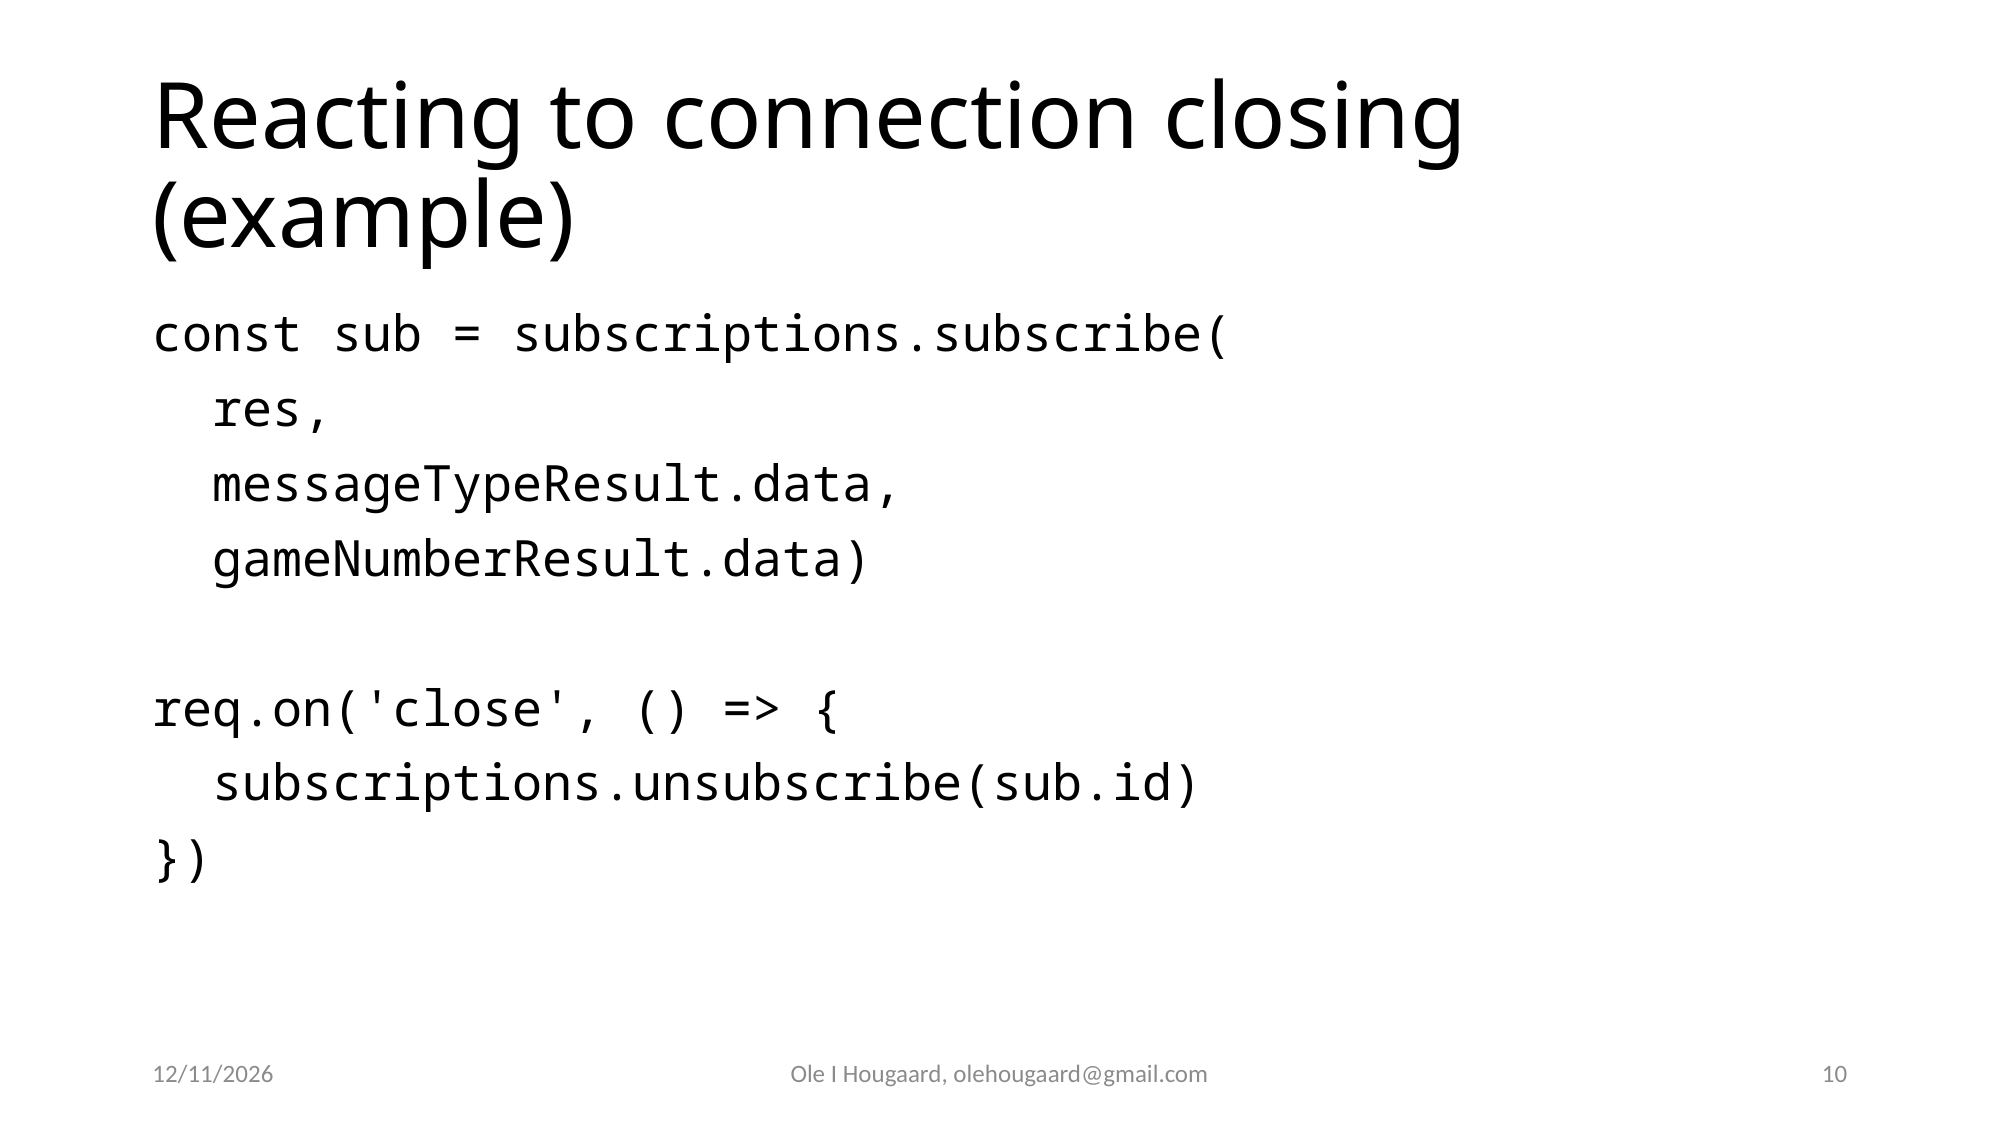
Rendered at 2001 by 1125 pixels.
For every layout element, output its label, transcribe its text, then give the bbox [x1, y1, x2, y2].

slide_number 10 [1412, 1042, 1863, 1103]
footer Ole I Hougaard, olehougaard@gmail.com [662, 1042, 1338, 1103]
list const sub = subscriptions.subscribe( res, messageTypeResult.data, gameNumberResult.data) req.on('close', () => { subscriptions.unsubscribe(sub.id) }) [137, 301, 1863, 1019]
title Reacting to connection closing (example) [137, 59, 1863, 278]
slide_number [137, 1042, 588, 1103]
